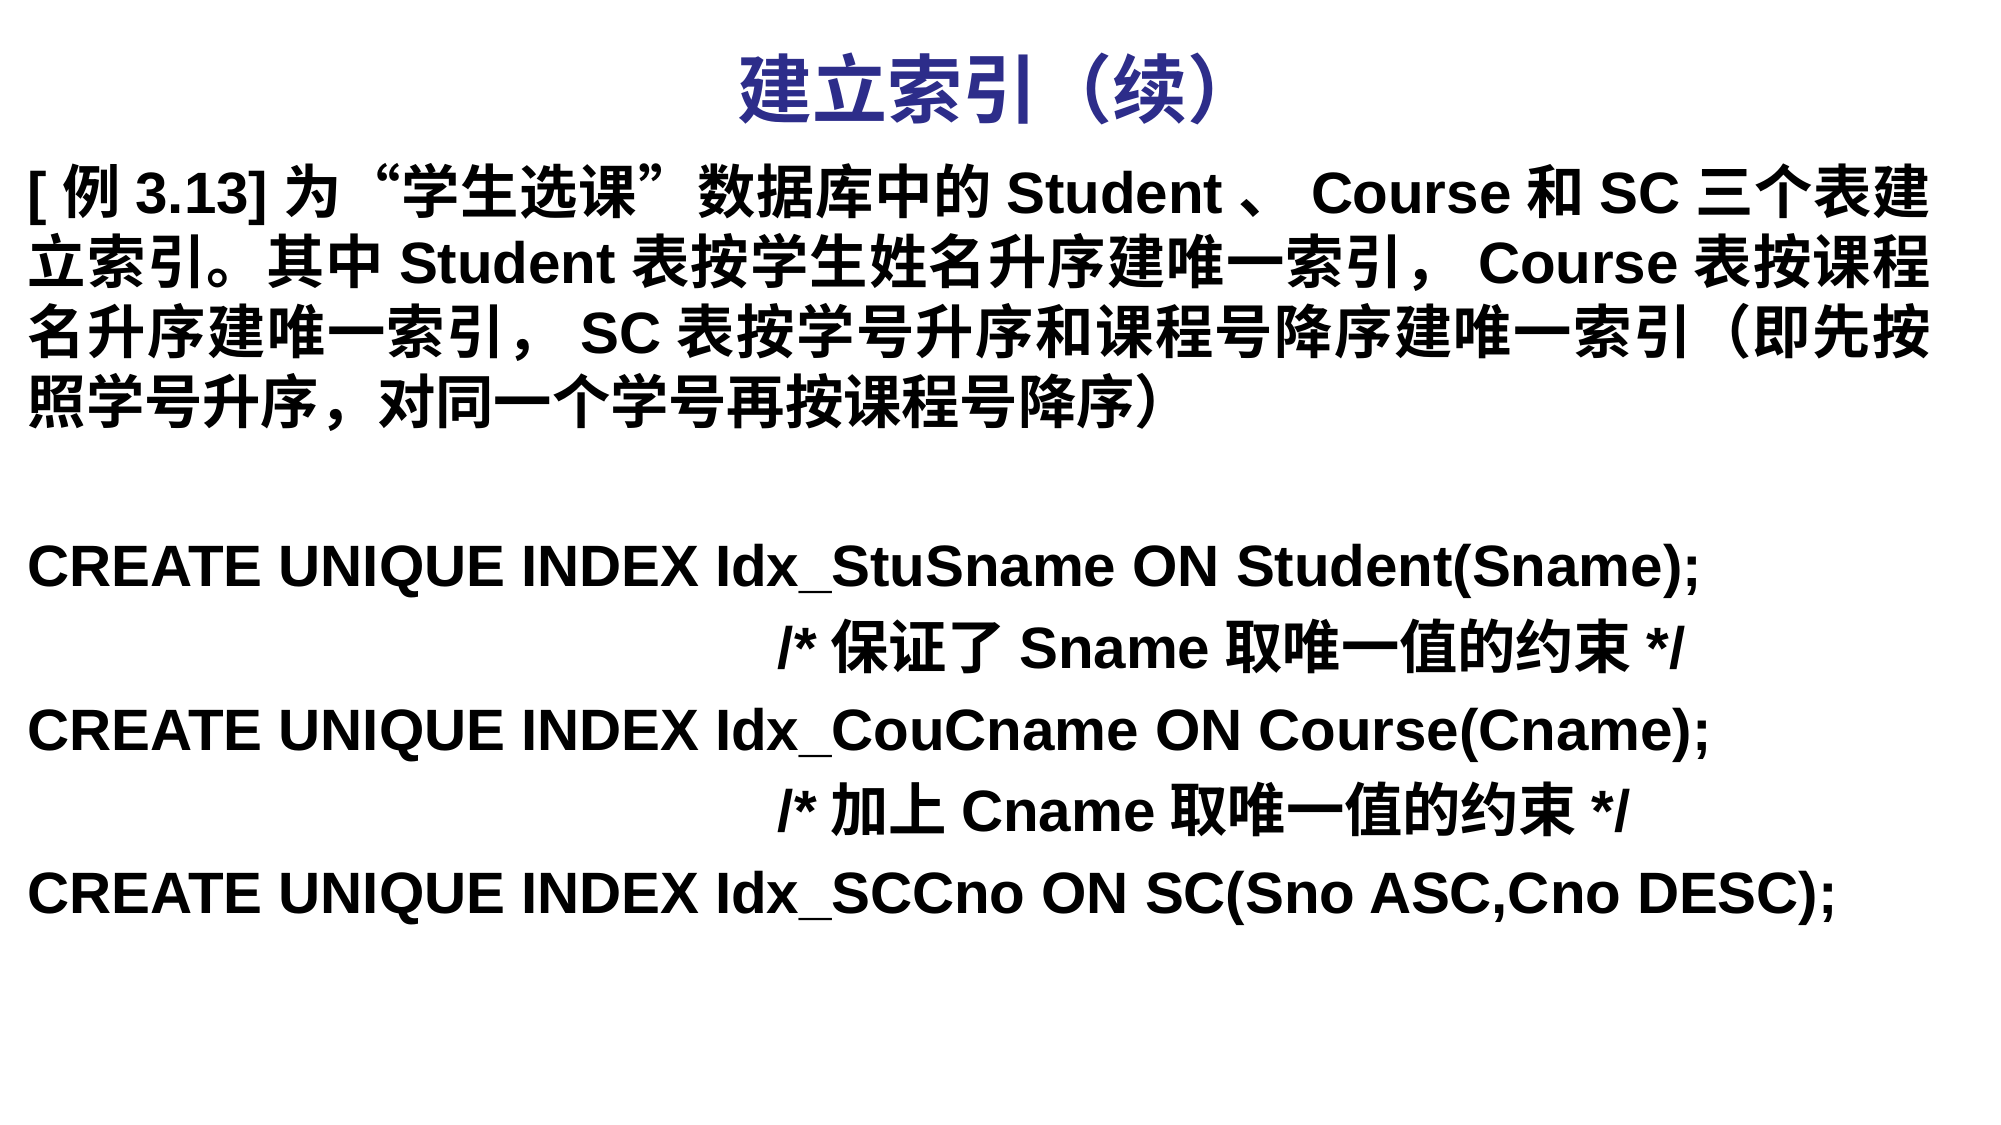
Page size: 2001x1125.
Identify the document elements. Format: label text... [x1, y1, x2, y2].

text_box 建立索引（续） [324, 0, 1675, 181]
list [例3.13]为“学生选课”数据库中的Student、Course和SC三个表建立索引。其中Student表按学生姓名升序建唯一索引，Course表按课程名升序建唯一索引，SC表按学号升序和课程号降序建唯一索引（即先按照学号升序，对同一个学号再按课程号降序） CREATE UNIQUE INDEX Idx_StuSname ON Student(Sname); /*保证了Sname取唯一值的约束*/ CREATE UNIQUE INDEX Idx_CouCname ON Course(Cname); /*加上Cname取唯一值的约束*/ CREATE UNIQUE INDEX Idx_SCCno ON SC(Sno ASC,Cno DESC); [12, 147, 1946, 1052]
